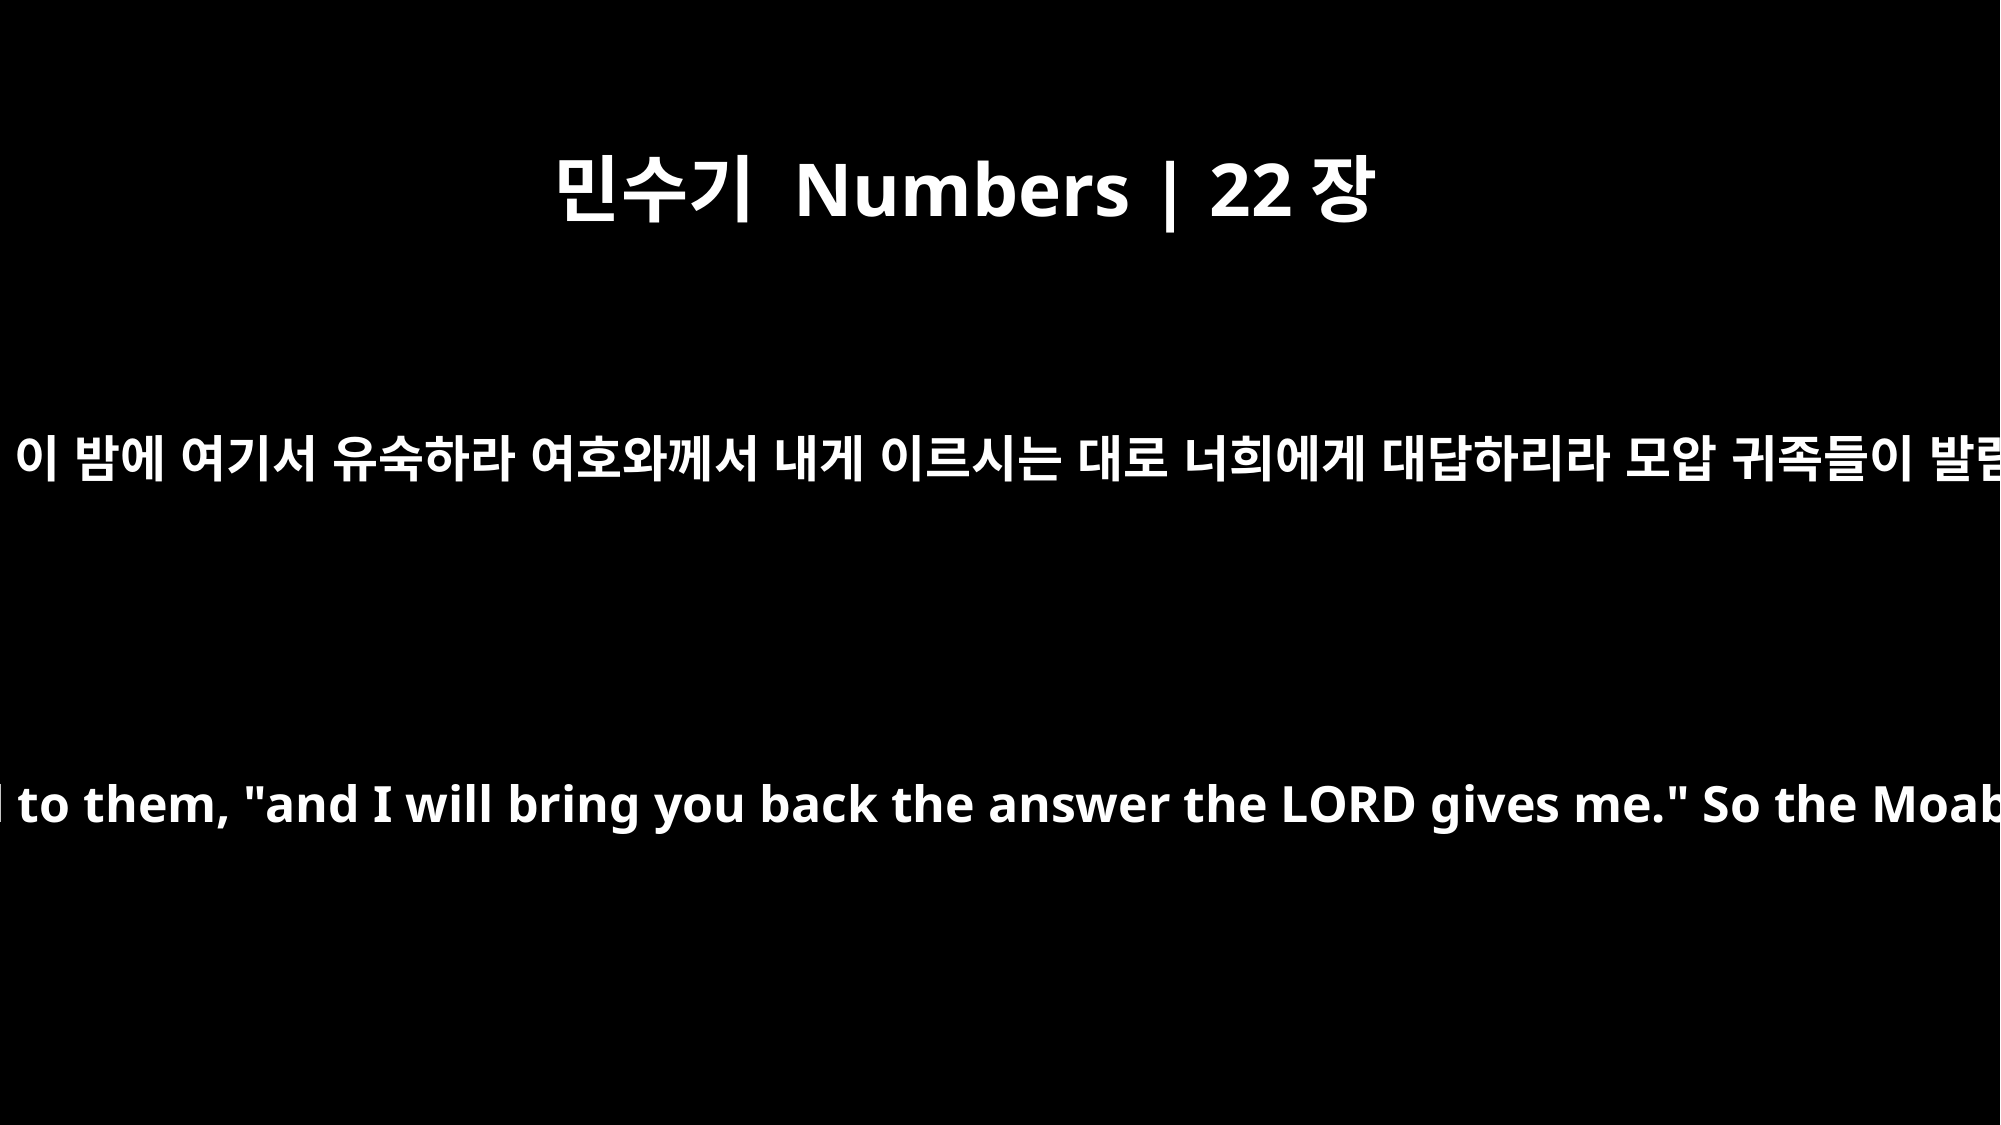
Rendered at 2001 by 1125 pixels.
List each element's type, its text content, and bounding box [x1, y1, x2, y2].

text_box 민수기 Numbers | 22장 [538, 136, 1393, 239]
text_box "Spend the night here," Balaam said to them, "and I will bring you back the answer the LORD gives me." So the Moabite princes stayed with him. [0, 764, 2000, 840]
text_box 8 발람이 그들에게 이르되 이 밤에 여기서 유숙하라 여호와께서 내게 이르시는 대로 너희에게 대답하리라 모압 귀족들이 발람에게서 유숙하니라 [0, 359, 2000, 495]
